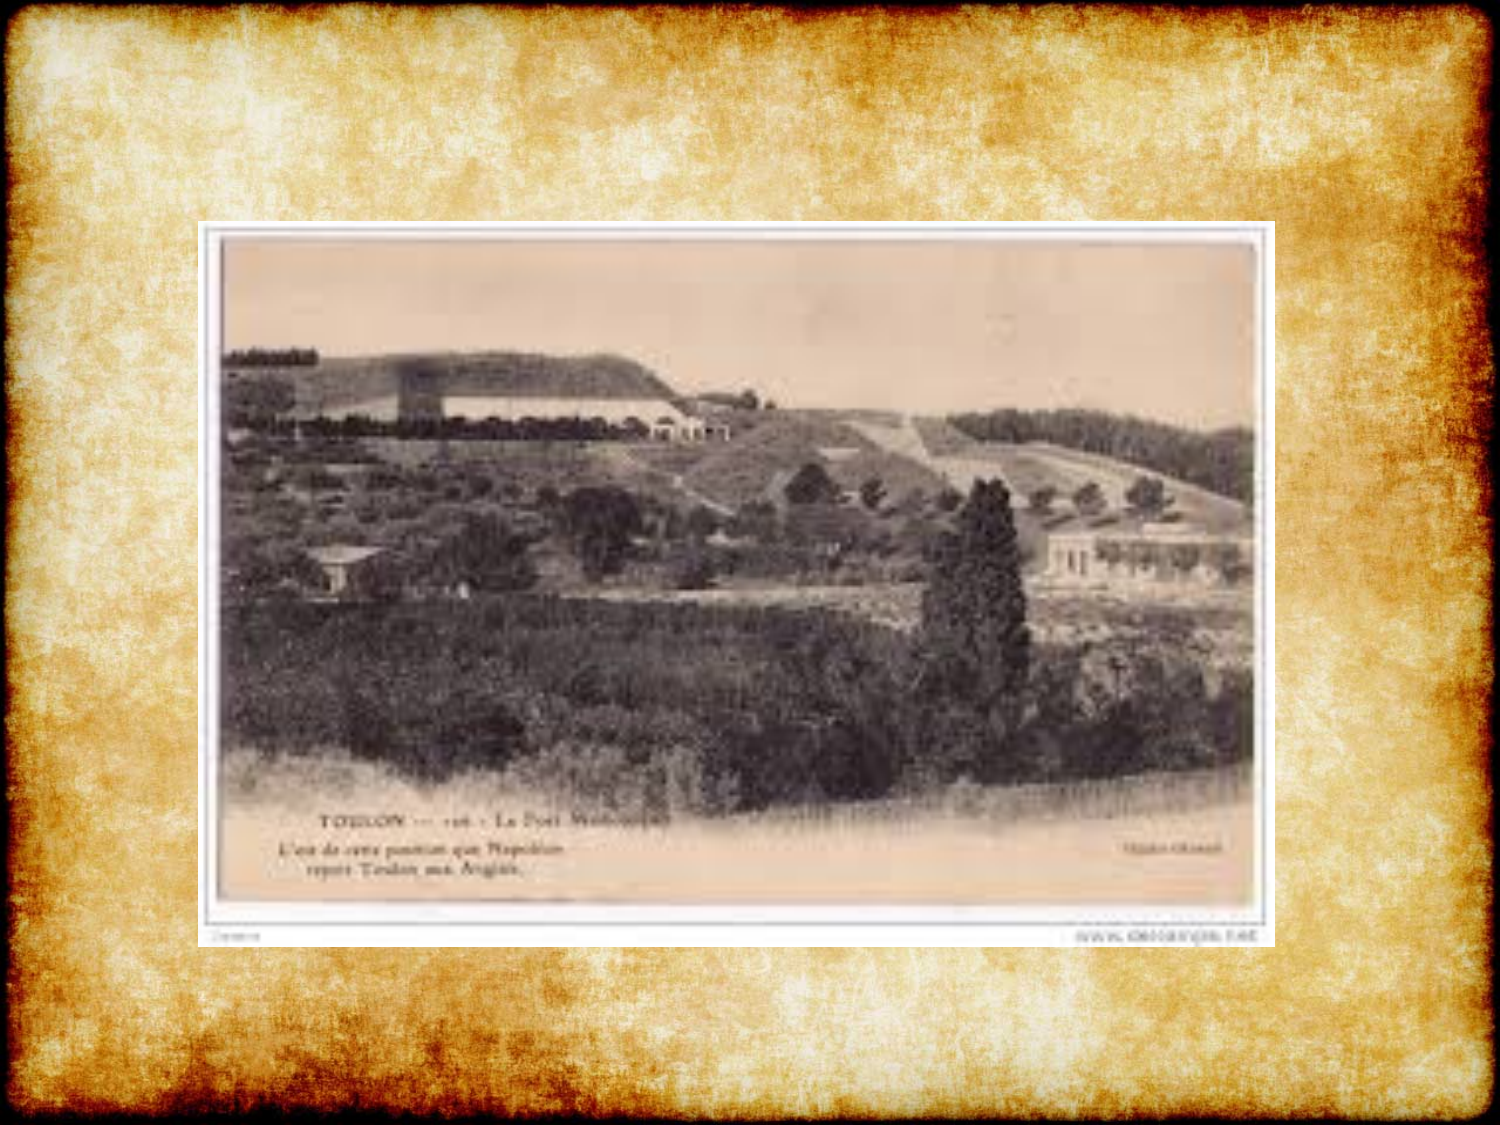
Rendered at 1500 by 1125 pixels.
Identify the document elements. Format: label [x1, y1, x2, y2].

picture [0, 0, 1500, 1125]
list [198, 221, 1275, 948]
